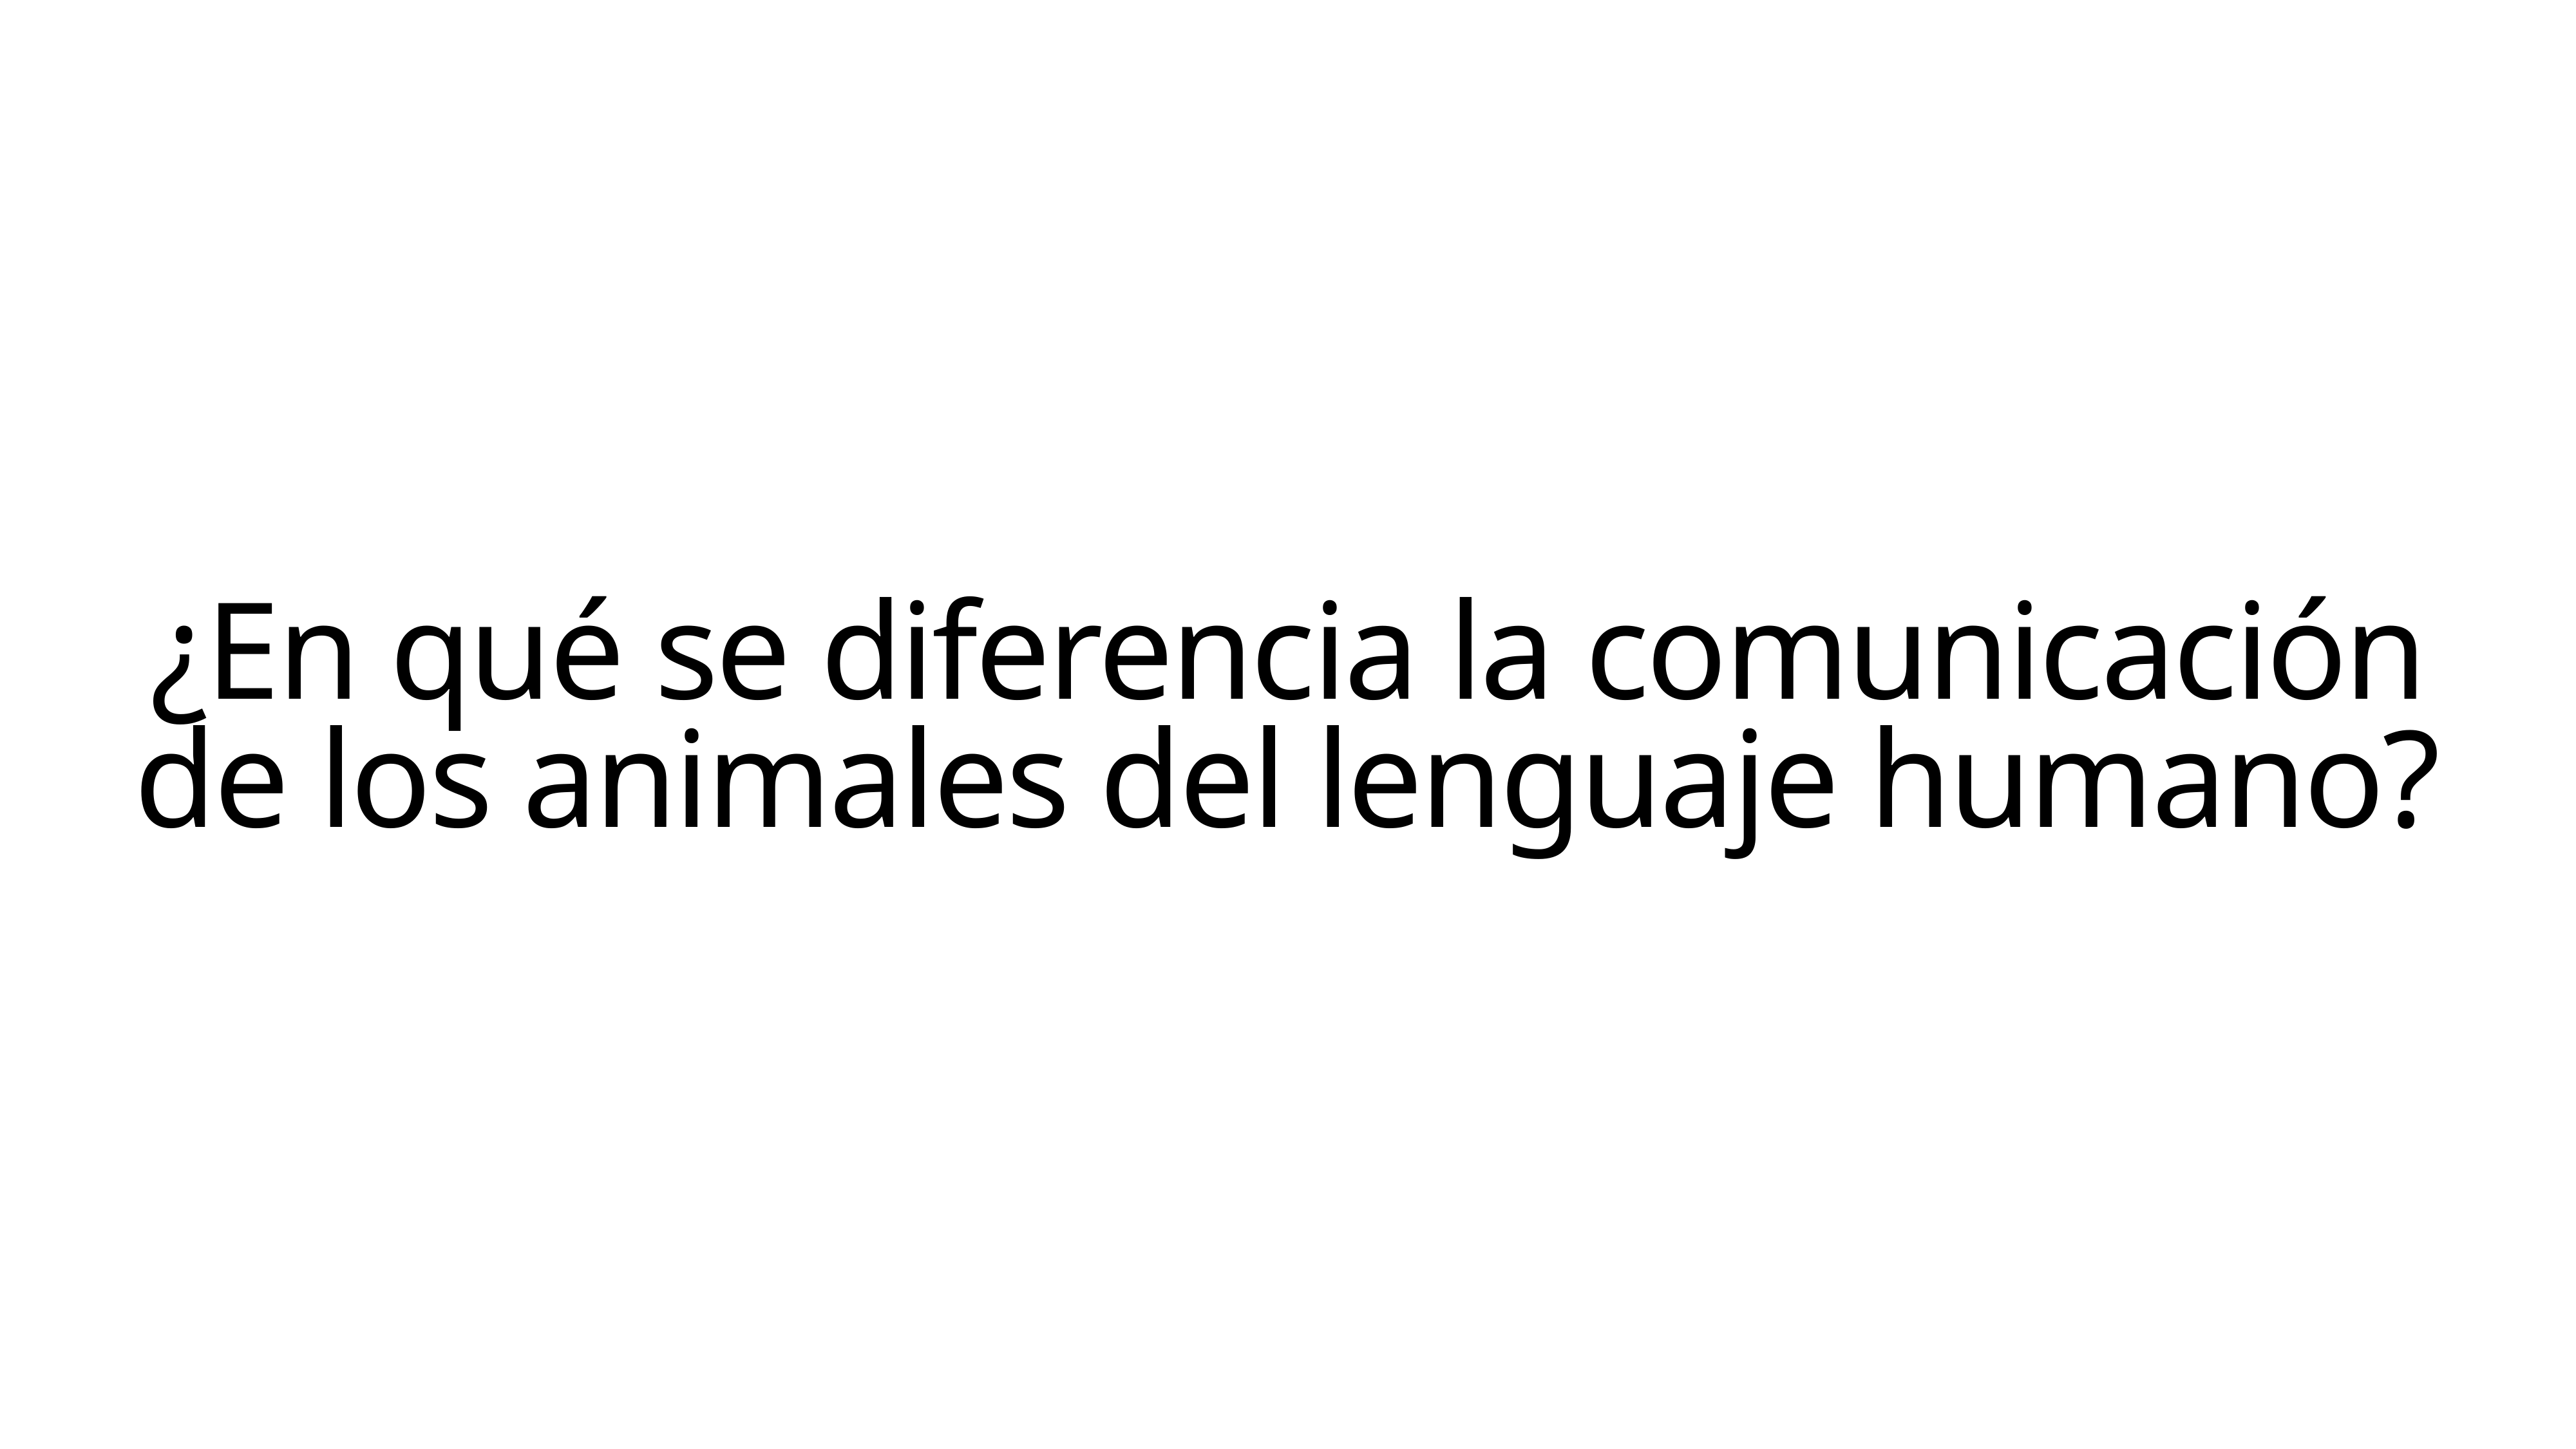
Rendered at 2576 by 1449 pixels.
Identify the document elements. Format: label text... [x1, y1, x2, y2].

list ¿En qué se diferencia la comunicación de los animales del lenguaje humano? [127, 519, 2449, 930]
